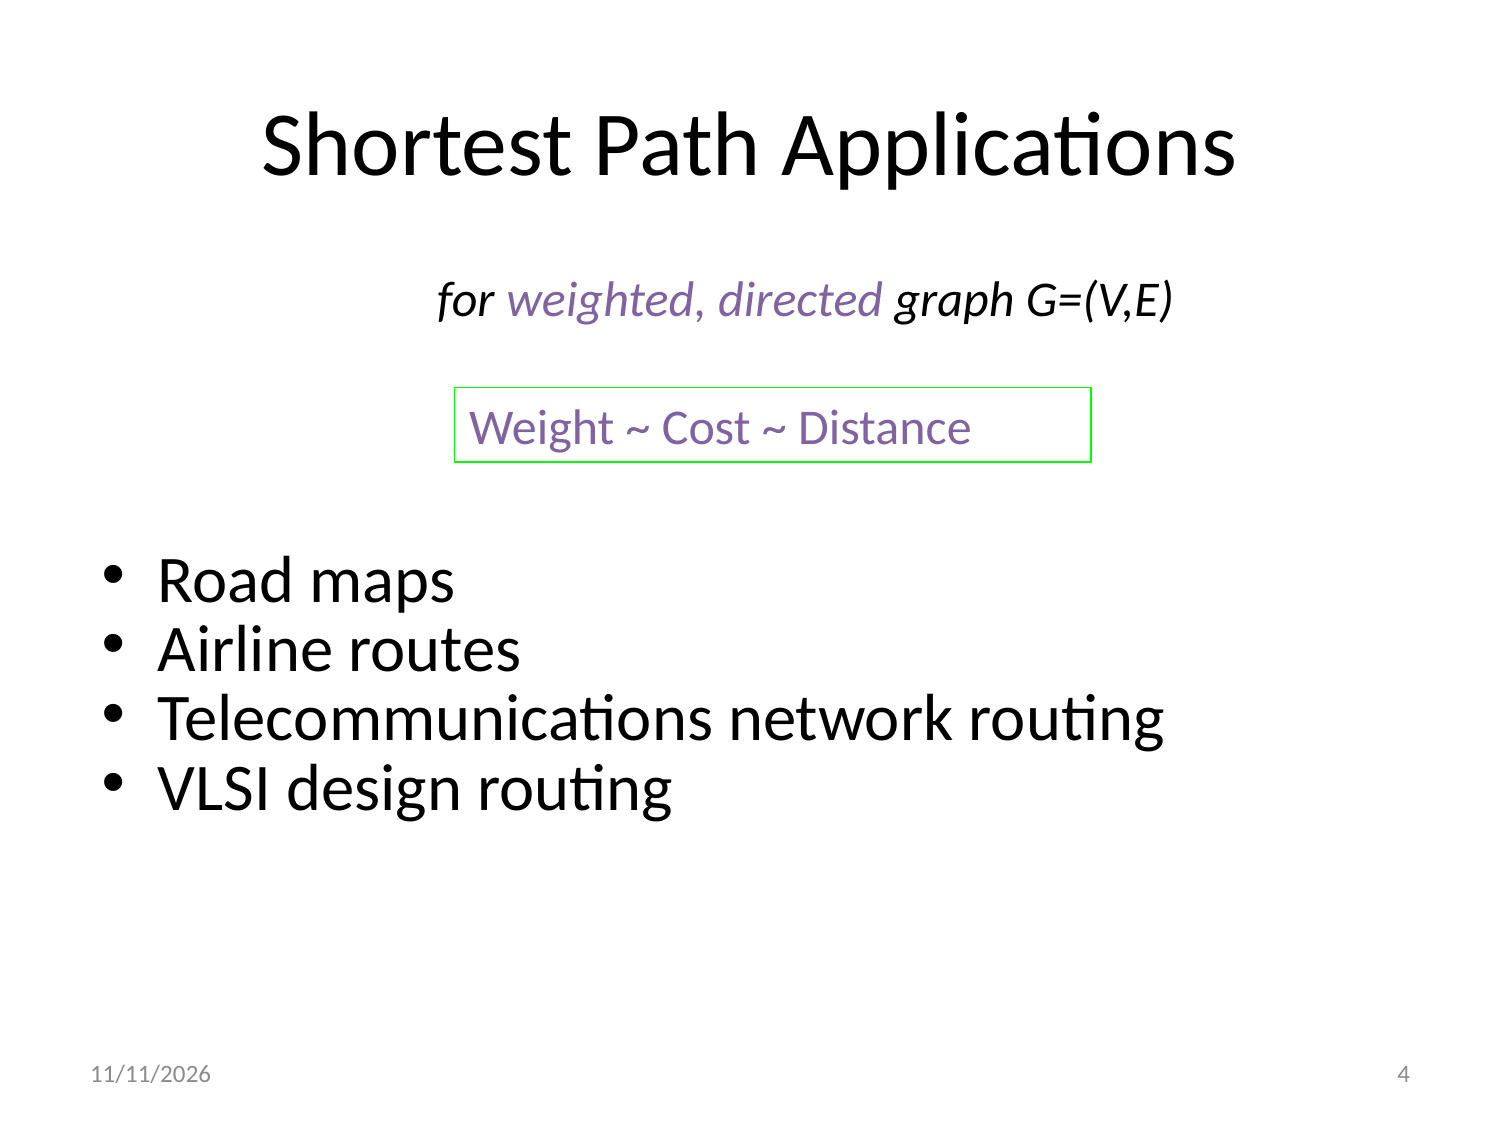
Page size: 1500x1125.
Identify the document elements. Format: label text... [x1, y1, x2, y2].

list Road maps Airline routes Telecommunications network routing VLSI design routing [86, 549, 1388, 861]
title Shortest Path Applications [75, 45, 1425, 233]
slide_number 4 [1074, 1042, 1425, 1103]
text_box Weight ~ Cost ~ Distance [454, 387, 1091, 463]
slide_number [75, 1042, 425, 1103]
text_box for weighted, directed graph G=(V,E) [422, 258, 1200, 334]
